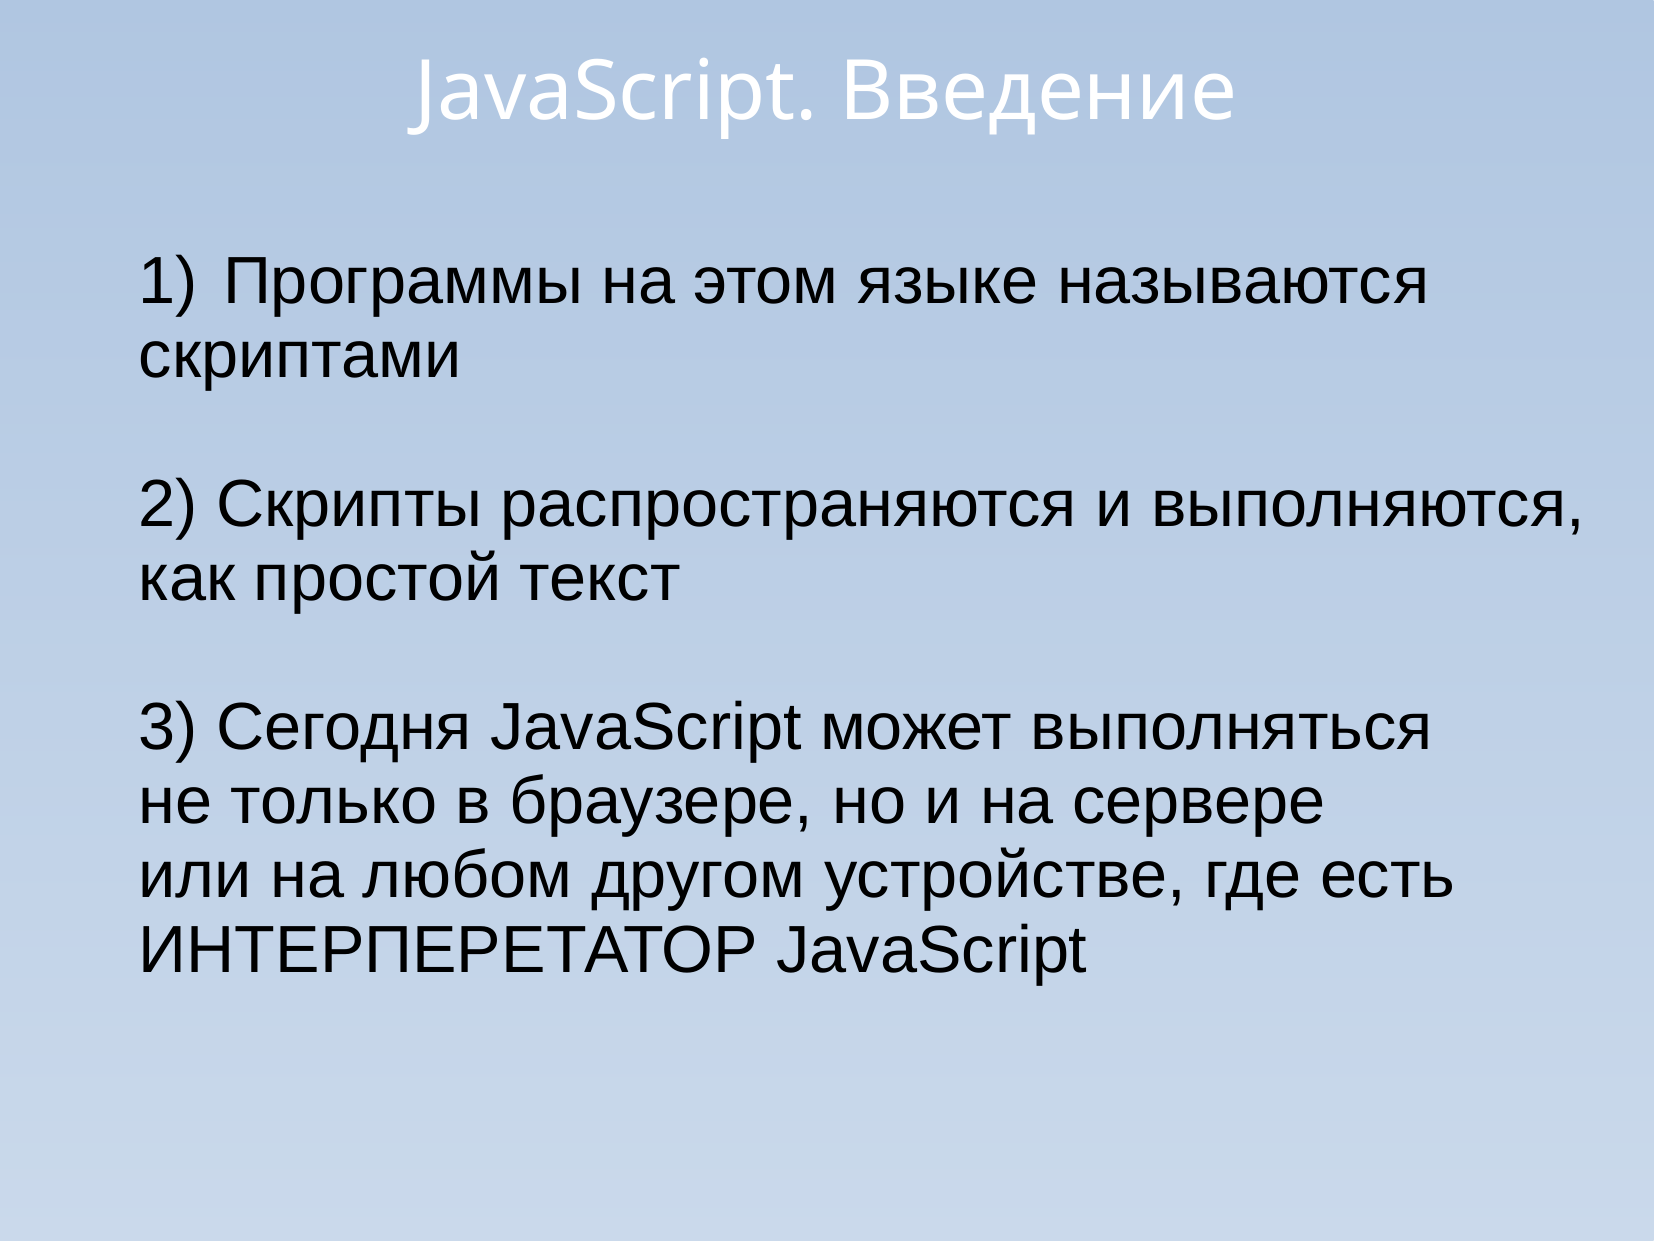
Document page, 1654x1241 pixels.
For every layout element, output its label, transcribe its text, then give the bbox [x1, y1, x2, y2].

text_box Программы на этом языке называются скриптами 2) Скрипты распространяются и выполняются, как простой текст 3) Сегодня JavaScript может выполняться не только в браузере, но и на сервере или на любом другом устройстве, где есть ИНТЕРПЕРЕТАТОР JavaScript [124, 236, 1621, 1148]
title JavaScript. Введение [82, 0, 1571, 196]
